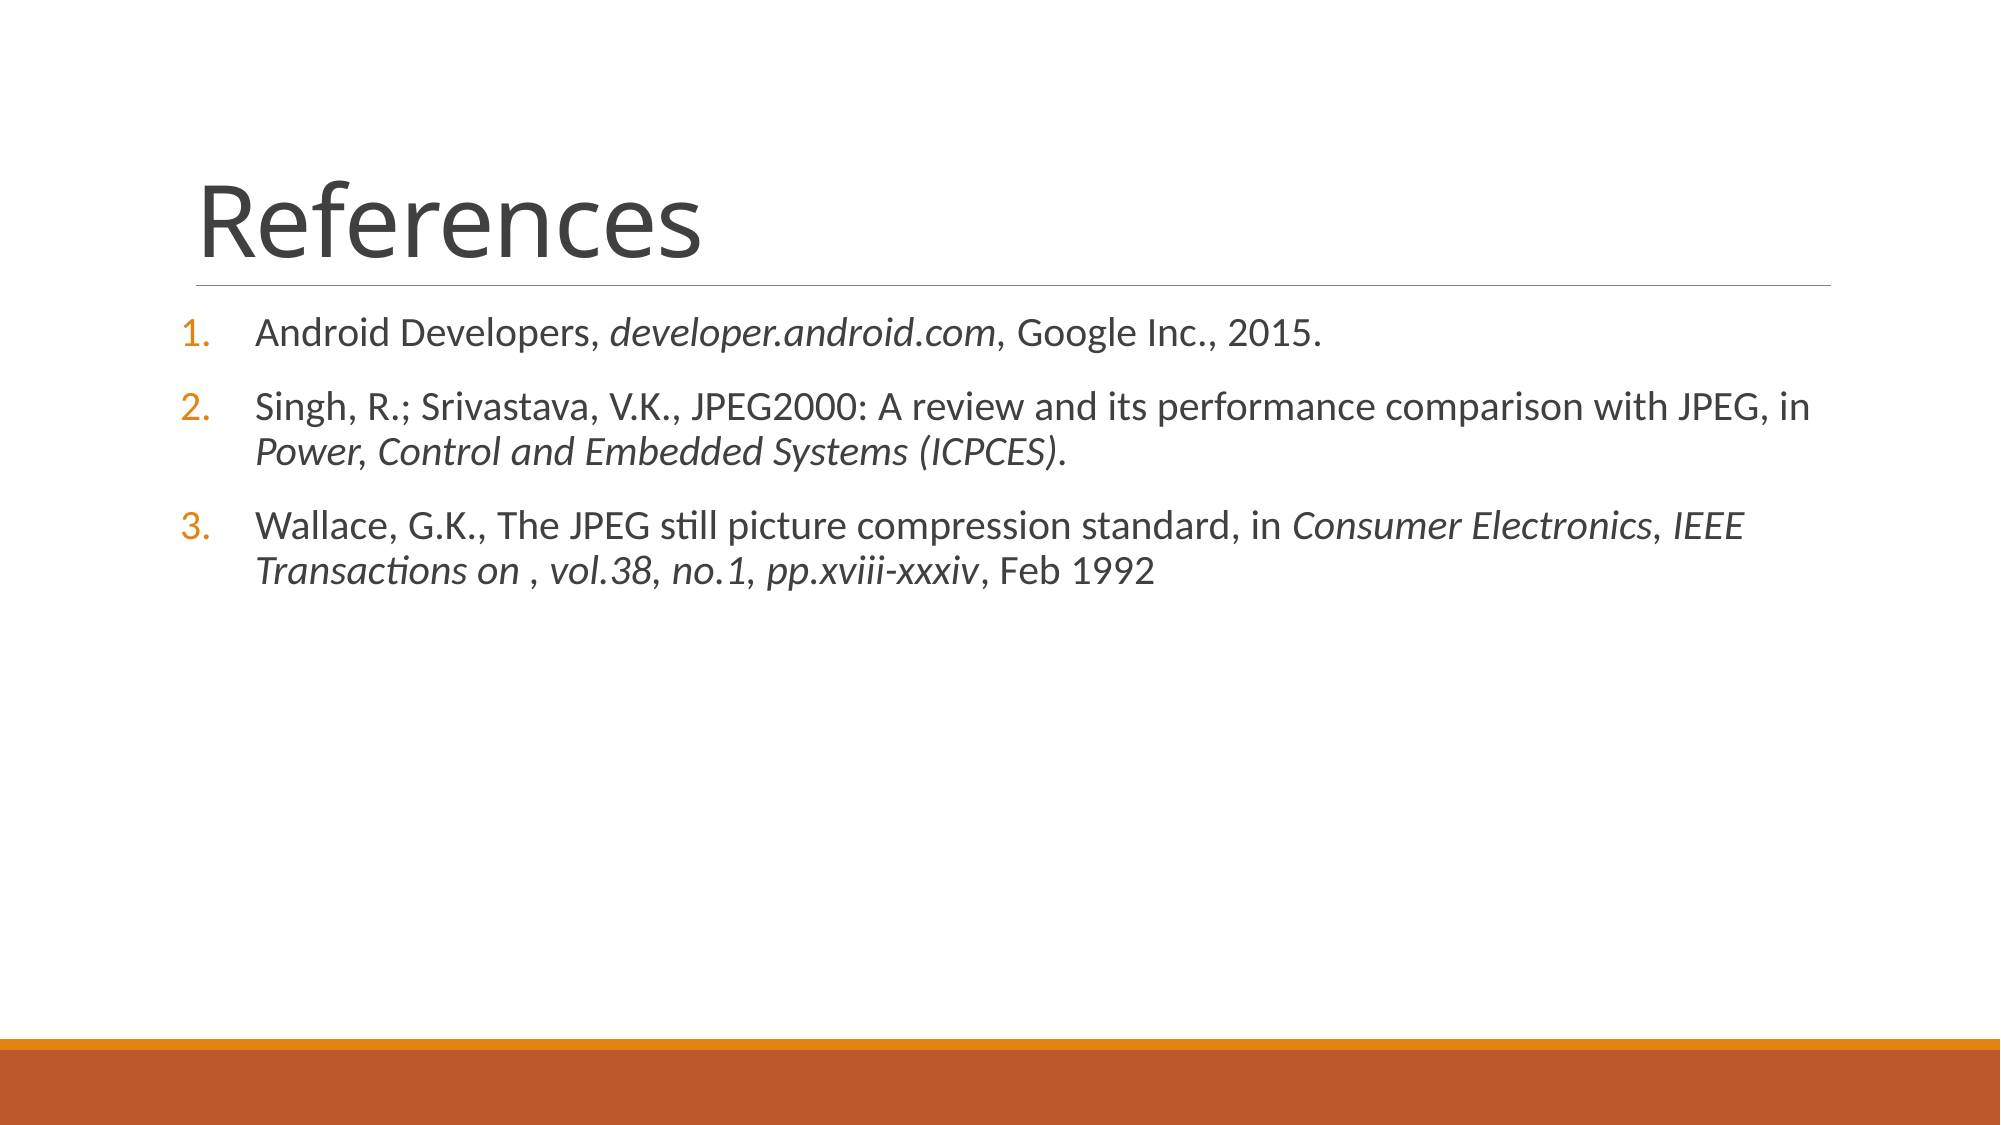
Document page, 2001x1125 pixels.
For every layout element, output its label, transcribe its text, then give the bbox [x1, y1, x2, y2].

title References [180, 47, 1830, 285]
list Android Developers, developer.android.com, Google Inc., 2015. Singh, R.; Srivastava, V.K., JPEG2000: A review and its performance comparison with JPEG, in Power, Control and Embedded Systems (ICPCES). Wallace, G.K., The JPEG still picture compression standard, in Consumer Electronics, IEEE Transactions on , vol.38, no.1, pp.xviii-xxxiv, Feb 1992 [180, 302, 1830, 963]
